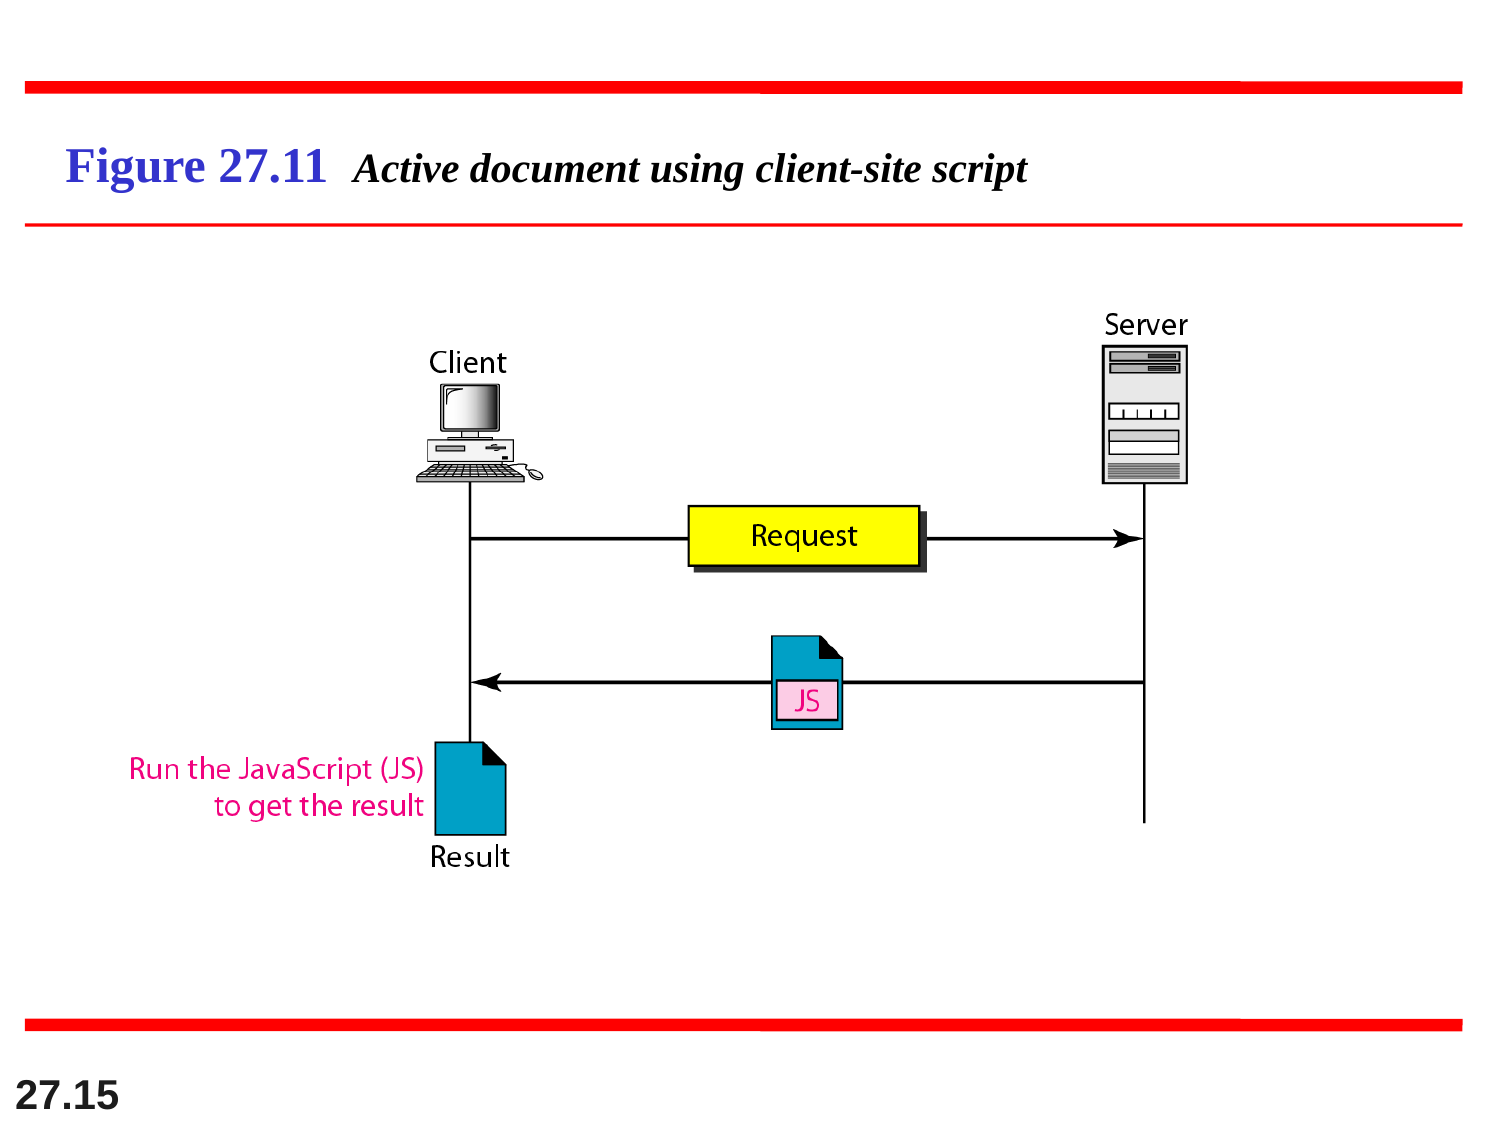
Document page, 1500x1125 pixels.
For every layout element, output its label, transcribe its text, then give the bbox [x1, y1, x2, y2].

slide_number 27.15 [0, 1050, 313, 1125]
text_box Figure 27.11 Active document using client-site script [50, 124, 1043, 200]
picture [128, 308, 1188, 875]
